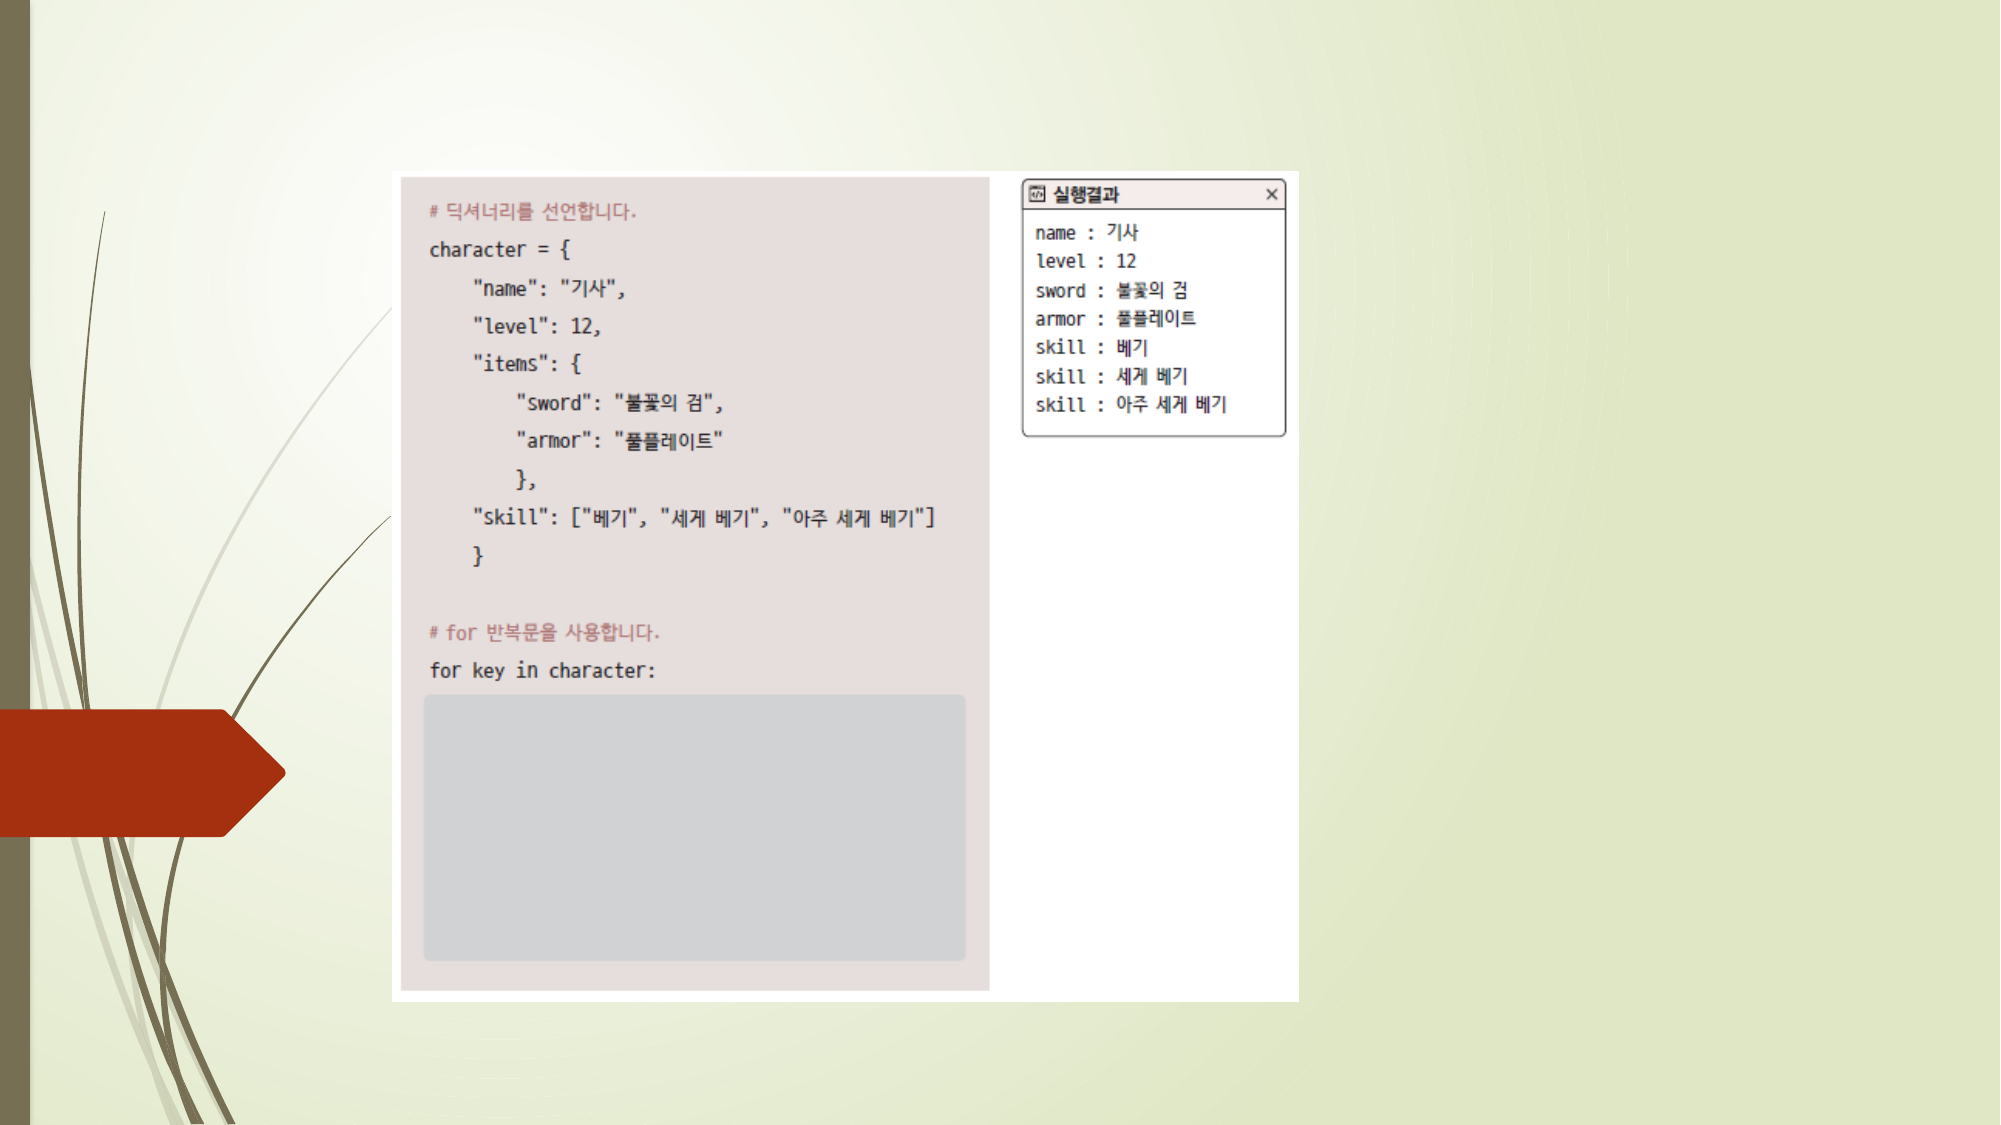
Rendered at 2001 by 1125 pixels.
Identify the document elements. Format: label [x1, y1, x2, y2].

picture [392, 171, 1300, 1002]
